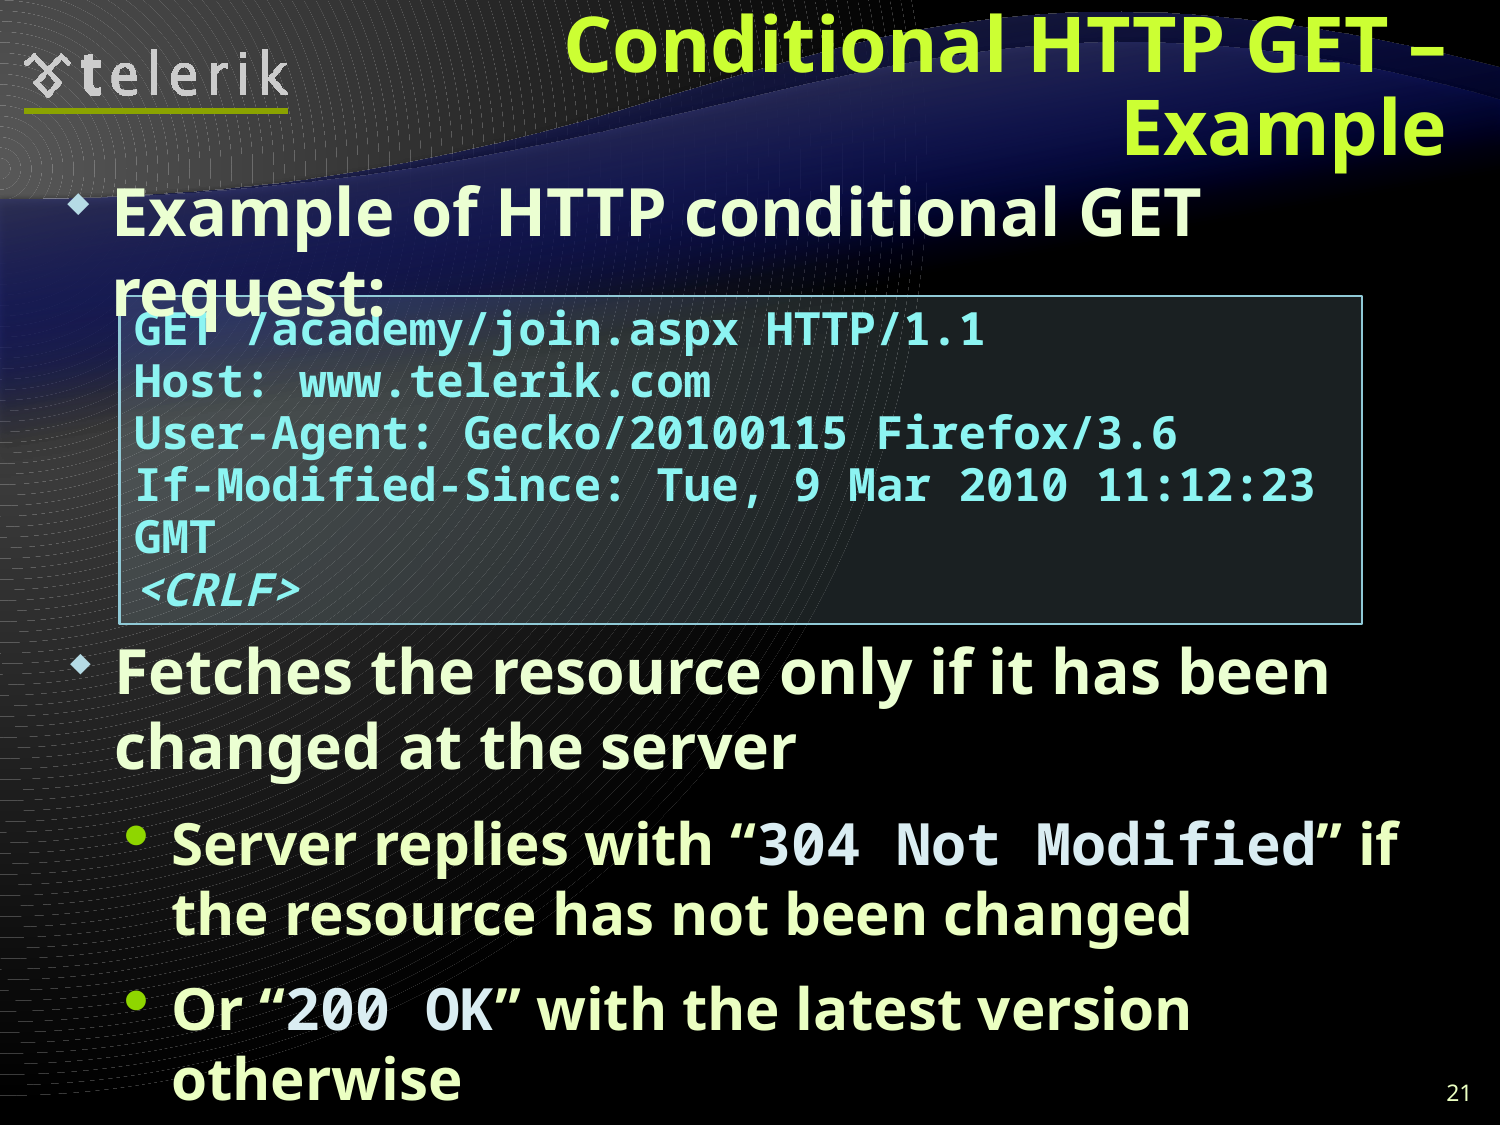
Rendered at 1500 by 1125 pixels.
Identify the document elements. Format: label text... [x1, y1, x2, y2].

slide_number 21 [1412, 1074, 1488, 1113]
title Conditional HTTP GET – Example [300, 12, 1463, 163]
list Fetches the resource only if it has been changed at the server Server replies with “304 Not Modified” if the resource has not been changed Or “200 OK” with the latest version otherwise [53, 624, 1447, 1063]
picture [24, 49, 288, 114]
text_box GET /academy/join.aspx HTTP/1.1 Host: www.telerik.com User-Agent: Gecko/20100115 Firefox/3.6 If-Modified-Since: Tue, 9 Mar 2010 11:12:23 GMT <CRLF> [119, 295, 1363, 624]
text_box Example of HTTP conditional GET request: [50, 162, 1444, 263]
